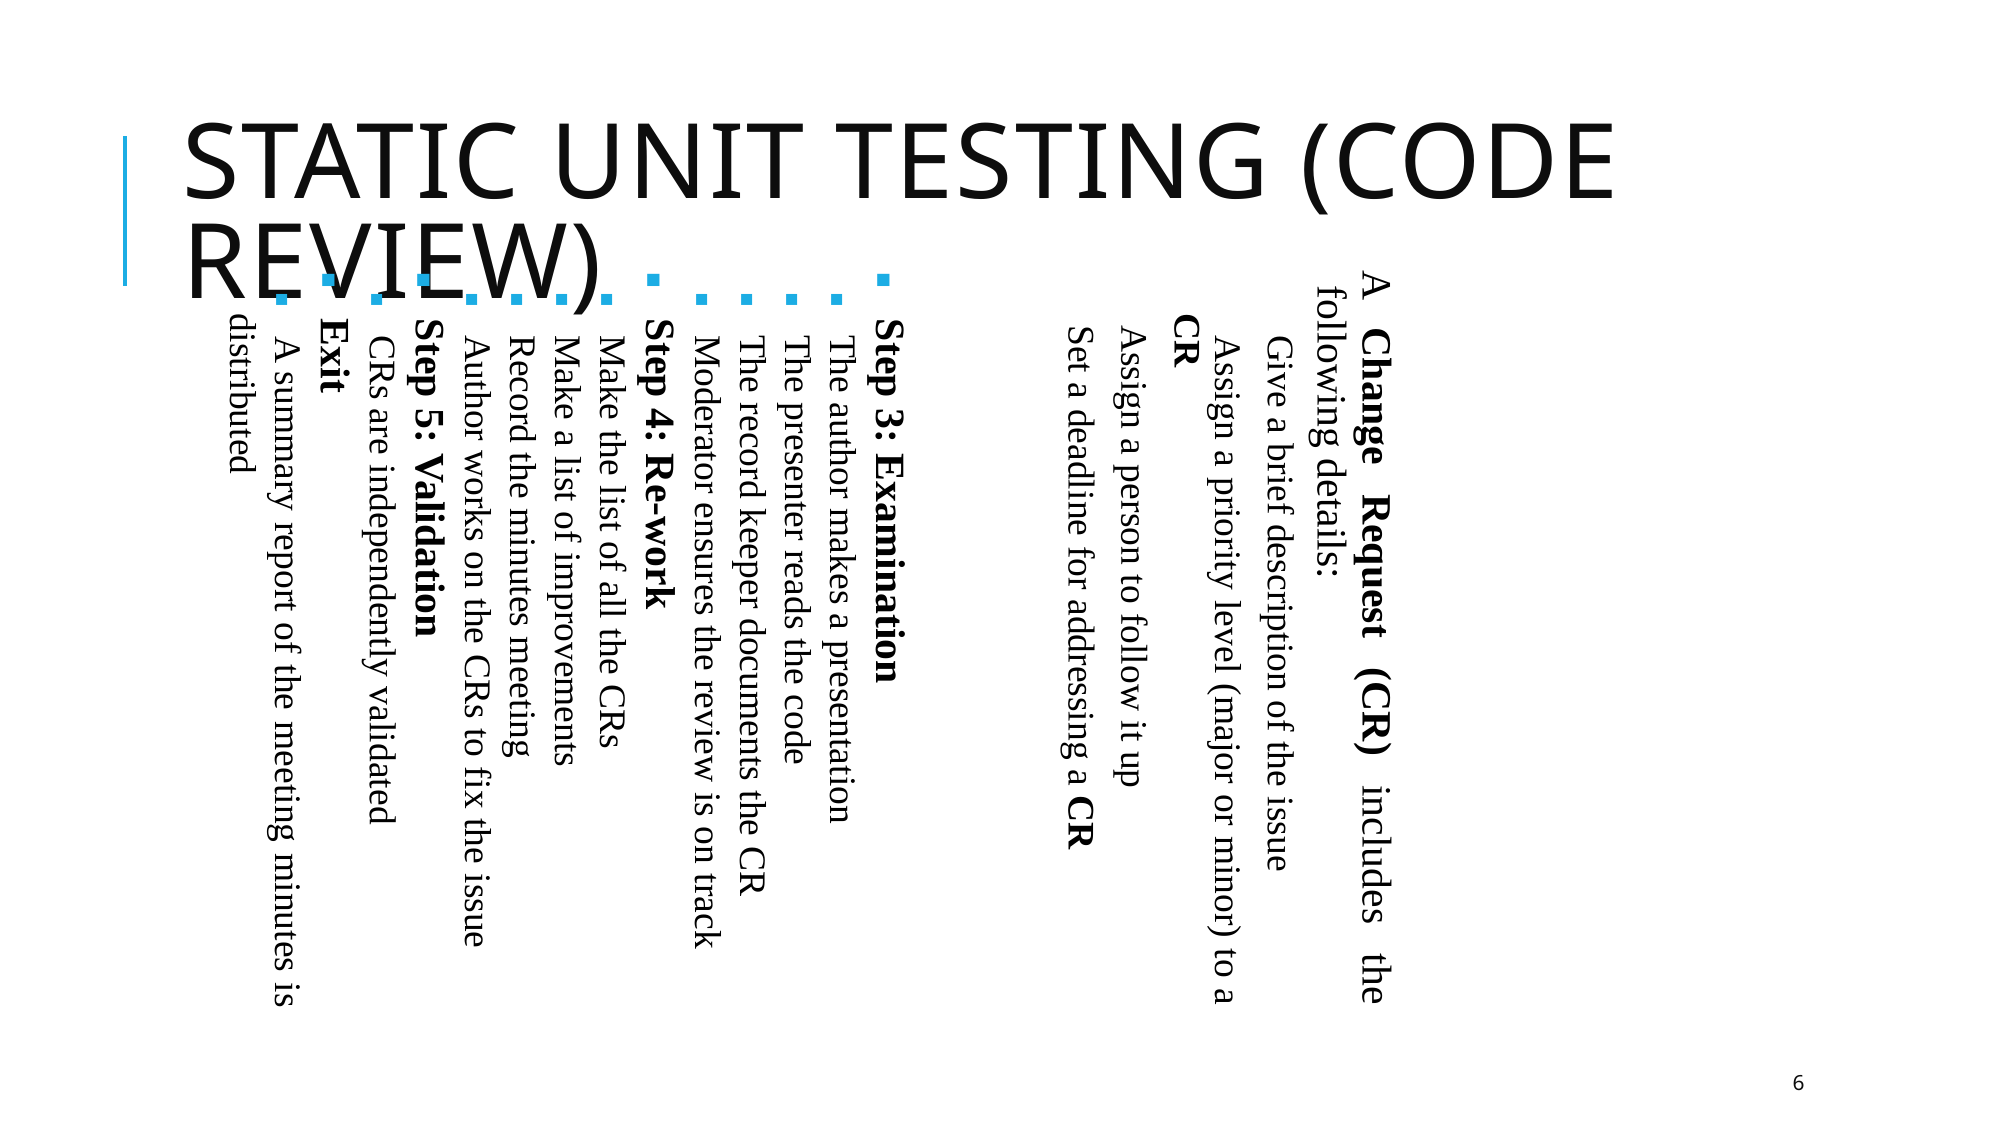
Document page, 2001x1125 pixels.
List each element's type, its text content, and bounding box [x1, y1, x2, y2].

title Static Unit Testing (Code Review) [168, 96, 1763, 342]
list A Change Request (CR) includes the following details: Give a brief description of the issue Assign a priority level (major or minor) to a CR Assign a person to follow it up Set a deadline for addressing a CR [999, 263, 1723, 1013]
slide_number 6 [1777, 1061, 1938, 1107]
list Step 3: Examination The author makes a presentation The presenter reads the code The record keeper documents the CR Moderator ensures the review is on track Step 4: Re-work Make the list of all the CRs Make a list of improvements Record the minutes meeting Author works on the CRs to fix the issue Step 5: Validation CRs are independently validated Exit A summary report of the meeting minutes is distributed [215, 263, 938, 1029]
